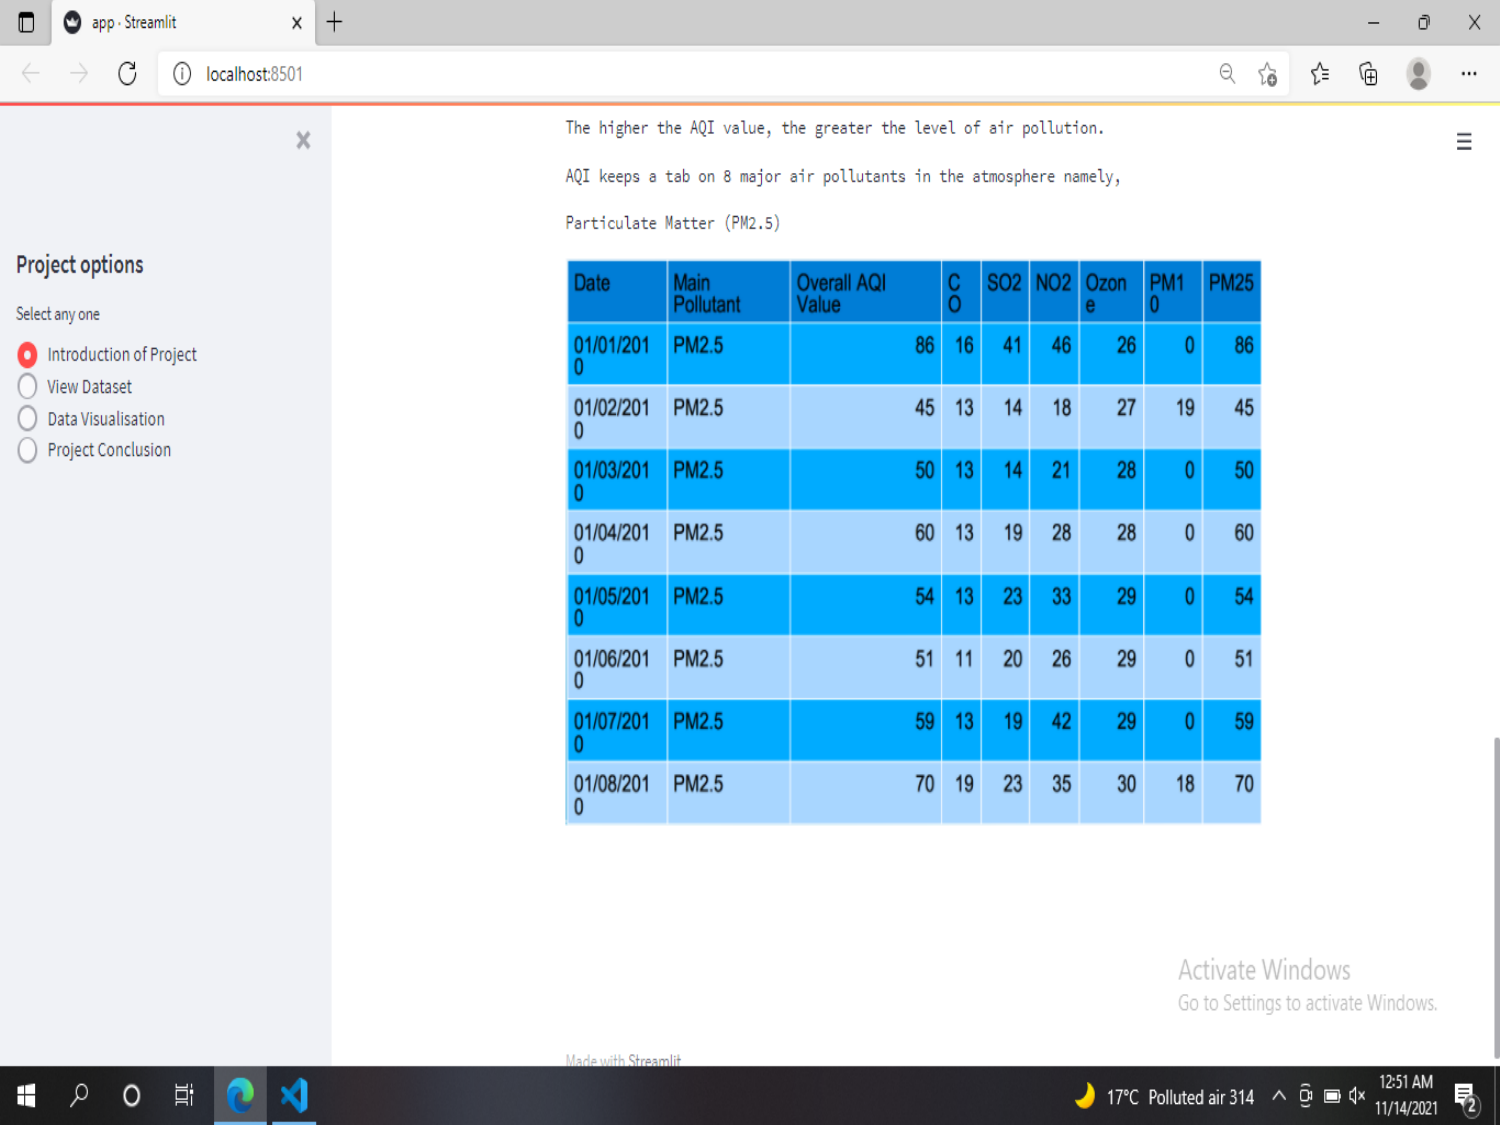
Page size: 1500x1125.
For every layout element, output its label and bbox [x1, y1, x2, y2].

list [0, 0, 1500, 1125]
